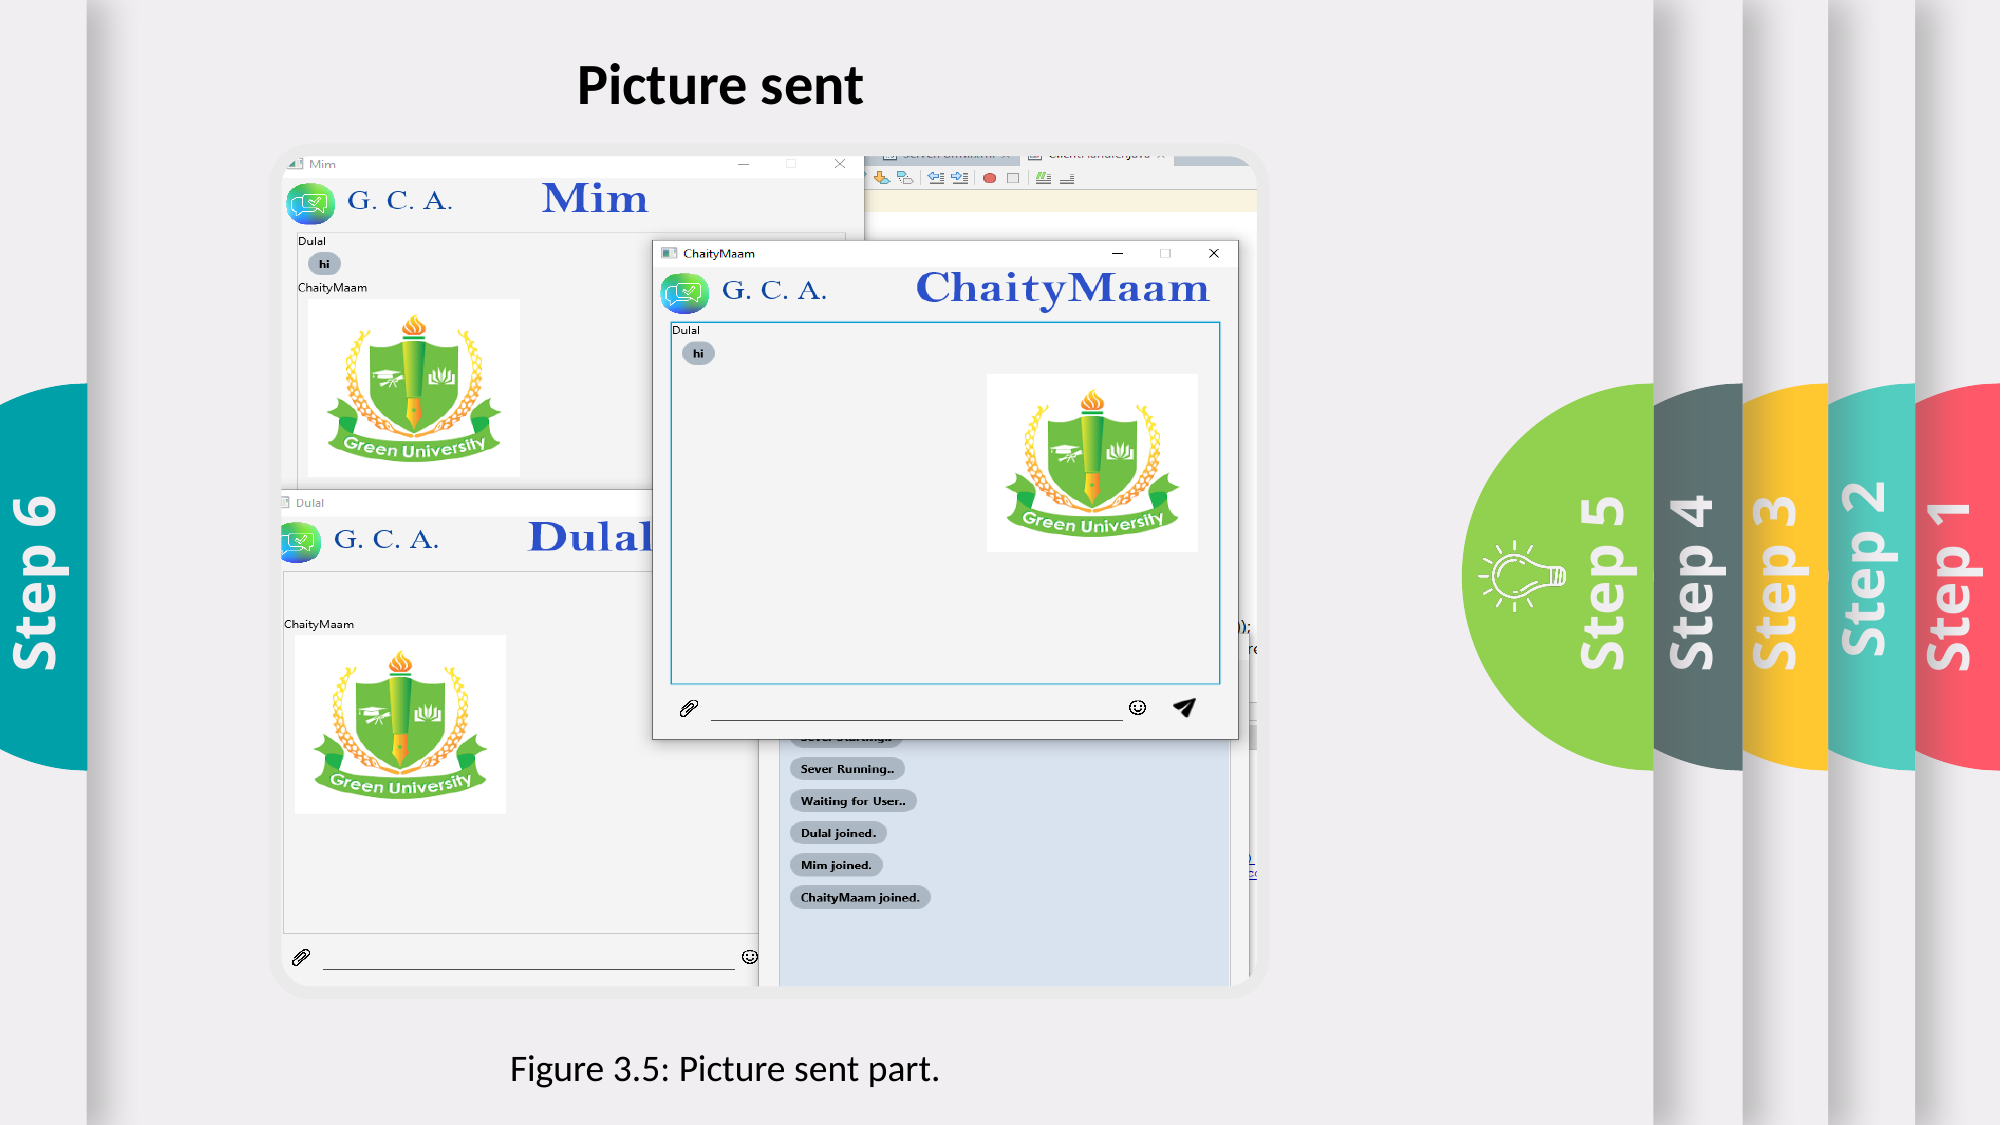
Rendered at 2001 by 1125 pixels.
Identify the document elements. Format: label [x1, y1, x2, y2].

text_box [88, 0, 1654, 1125]
text_box [1916, 0, 2000, 1125]
text_box [1829, 0, 1916, 1125]
text_box [1654, 0, 1743, 1125]
text_box [1743, 0, 1829, 1125]
text_box [0, 0, 88, 1125]
picture [275, 149, 1264, 993]
